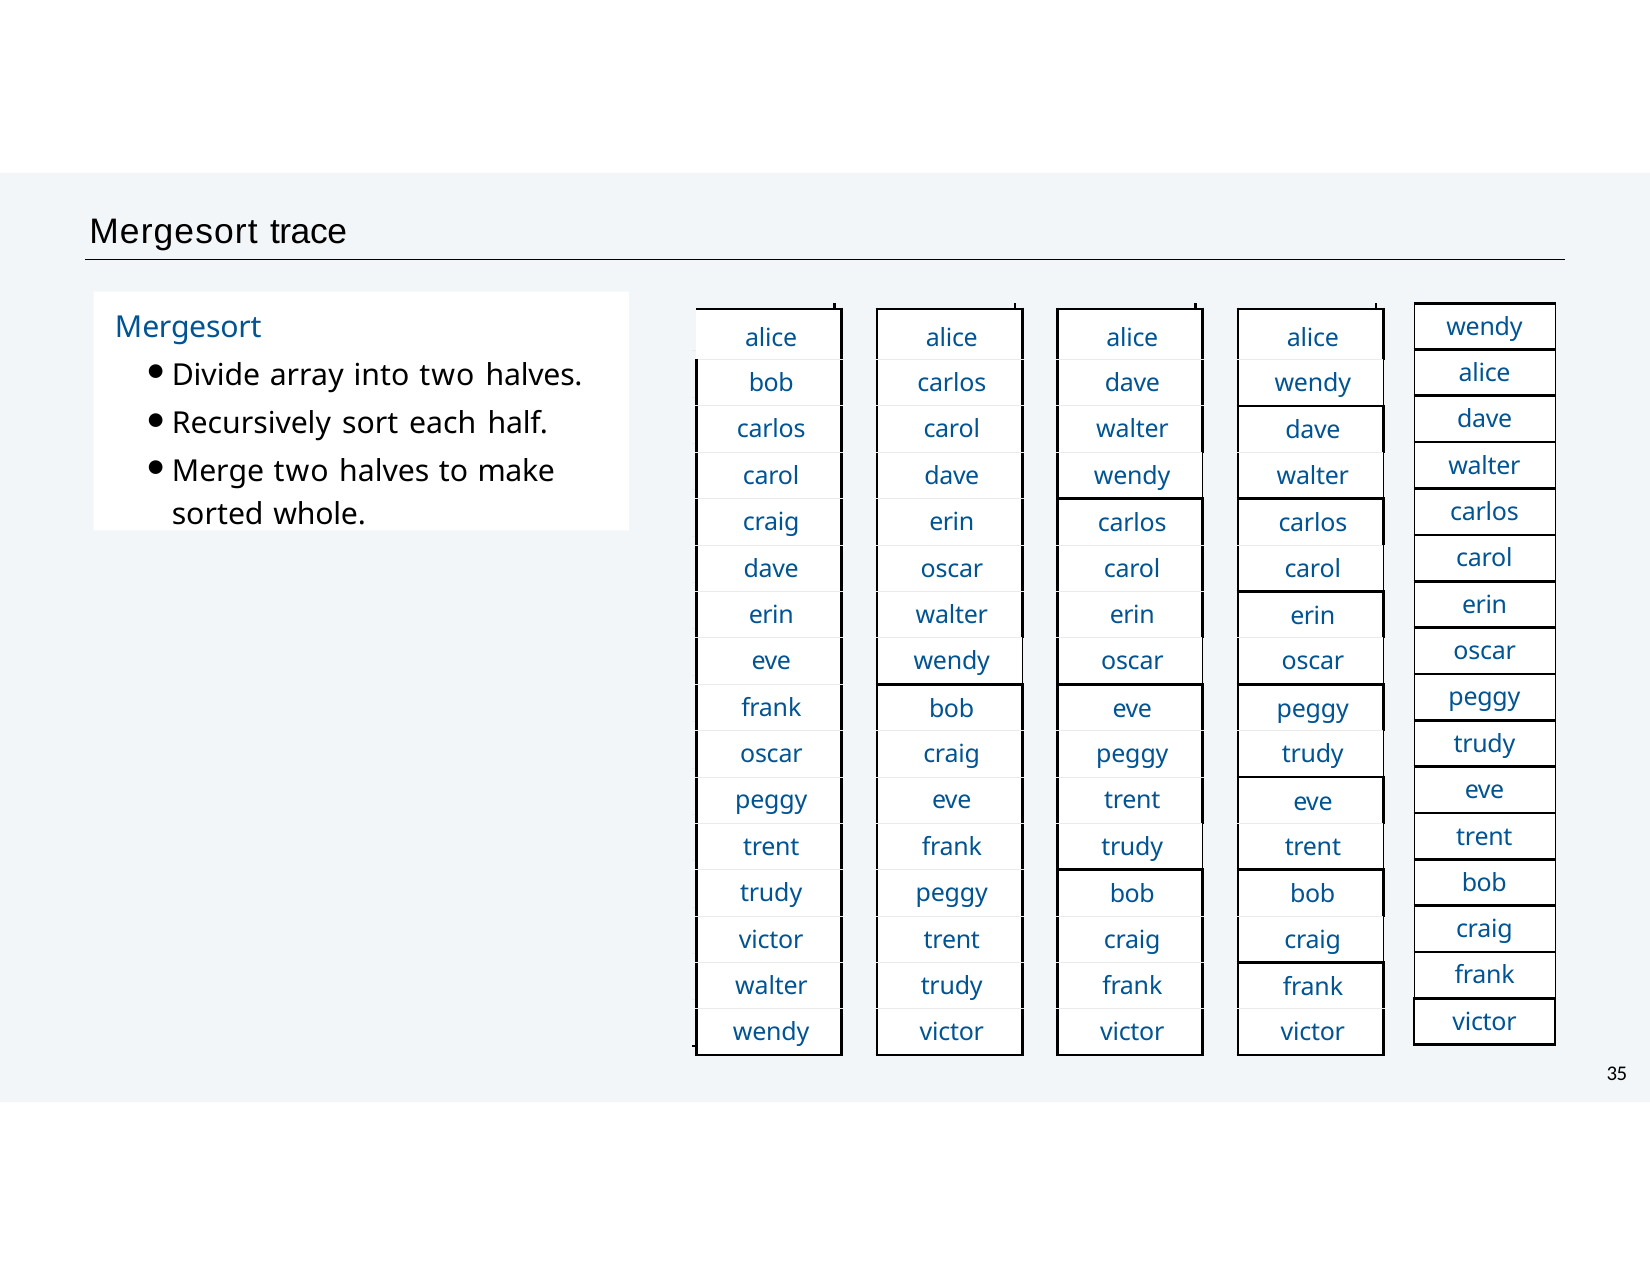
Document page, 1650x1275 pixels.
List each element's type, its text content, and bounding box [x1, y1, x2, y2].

table_cell trudy [1059, 824, 1202, 868]
table_cell trent [698, 824, 840, 869]
table_cell [1024, 452, 1056, 499]
table_cell [1024, 731, 1056, 777]
table_header wendy [1415, 305, 1555, 348]
table_cell carlos [1059, 500, 1201, 545]
table_cell craig [878, 731, 1021, 777]
table_cell erin [1059, 592, 1201, 637]
table_cell peggy [1059, 731, 1201, 777]
table_cell [1204, 870, 1237, 916]
table_cell [1024, 1009, 1056, 1055]
table_cell [843, 406, 876, 452]
table_cell oscar [878, 546, 1021, 591]
table_cell erin [878, 499, 1021, 545]
table_cell [1204, 545, 1237, 591]
table_cell [843, 684, 876, 731]
table_cell trent [878, 917, 1021, 962]
table_cell trent [1415, 814, 1555, 858]
table_cell bob [698, 360, 840, 405]
table_cell wendy [698, 1009, 840, 1054]
table_cell [843, 916, 876, 962]
table_cell walter [1415, 443, 1555, 487]
table_cell carlos [1415, 490, 1555, 534]
table_cell walter [698, 963, 840, 1008]
table_cell carol [1239, 546, 1383, 590]
table_cell [843, 777, 876, 823]
table_cell wendy [878, 638, 1022, 683]
table_cell carlos [698, 406, 840, 452]
table_cell trudy [878, 963, 1021, 1008]
table_cell [1024, 777, 1056, 823]
table_cell [843, 731, 876, 777]
table_header alice [1239, 310, 1382, 359]
table_cell [843, 823, 876, 870]
table_cell [1204, 731, 1237, 777]
table_cell peggy [1415, 675, 1555, 719]
table_cell oscar [1239, 638, 1383, 683]
table_cell walter [1059, 406, 1201, 452]
table_cell trudy [1239, 731, 1383, 776]
table_header [1024, 309, 1056, 359]
table_cell [1024, 406, 1056, 452]
table_cell [843, 1009, 876, 1055]
table_cell eve [698, 638, 840, 684]
table_cell bob [1415, 861, 1555, 904]
table_cell victor [698, 917, 840, 962]
table_cell [1204, 777, 1237, 823]
table_cell wendy [1059, 453, 1202, 497]
table_header alice [696, 310, 840, 359]
table_cell alice [1415, 351, 1555, 394]
table_cell [1024, 870, 1056, 916]
table_cell walter [878, 592, 1021, 637]
table_cell [1024, 962, 1056, 1009]
table_cell eve [1059, 686, 1201, 730]
table_cell [843, 638, 876, 684]
table_cell victor [1415, 1000, 1554, 1043]
table_cell trent [1239, 824, 1383, 868]
table_cell [843, 545, 876, 591]
table_cell craig [1415, 907, 1555, 951]
table_cell bob [1059, 871, 1201, 916]
table_cell frank [878, 824, 1021, 869]
table_cell carol [698, 453, 840, 498]
table_header [843, 309, 876, 359]
table_cell [1204, 962, 1237, 1009]
text_box Mergesort trace [87, 205, 356, 251]
table_cell trudy [1415, 722, 1555, 765]
table_cell [1024, 499, 1056, 545]
table_cell oscar [698, 731, 840, 777]
table_header [1204, 309, 1237, 359]
text_box Mergesort Divide array into two halves. Recursively sort each half. Merge two halves to make sorted whole. [93, 291, 630, 531]
table_cell [1024, 359, 1056, 406]
table_cell frank [1239, 964, 1382, 1008]
table_cell [1023, 638, 1056, 684]
table_cell craig [698, 499, 840, 545]
table_cell dave [1059, 360, 1201, 405]
table_cell bob [878, 686, 1021, 730]
table_cell peggy [1239, 686, 1382, 730]
table_cell [1204, 591, 1237, 638]
table_cell victor [1059, 1009, 1201, 1054]
table_cell [843, 452, 876, 499]
table_cell carlos [878, 360, 1021, 405]
table_cell frank [698, 685, 840, 730]
table_cell [1024, 545, 1056, 591]
table_cell [1204, 1009, 1237, 1055]
table_cell dave [1239, 407, 1382, 452]
table_cell [843, 359, 876, 406]
table_cell bob [1239, 871, 1382, 916]
table_cell craig [1239, 917, 1383, 961]
table_cell carlos [1239, 500, 1382, 545]
table_cell [1024, 823, 1056, 870]
table_cell eve [1415, 768, 1555, 812]
table_cell [1024, 684, 1056, 731]
table_cell [843, 962, 876, 1009]
table_header alice [1059, 310, 1201, 359]
table_cell craig [1059, 917, 1201, 962]
slide_number 36 [1600, 1058, 1636, 1275]
table_cell peggy [698, 778, 840, 823]
table_cell erin [698, 592, 840, 637]
table_cell dave [698, 546, 840, 591]
table_cell trudy [698, 870, 840, 916]
table_cell [1204, 499, 1237, 545]
table_cell walter [1239, 453, 1383, 497]
table_cell trent [1059, 778, 1201, 823]
table_cell eve [1239, 778, 1382, 823]
table_cell peggy [878, 870, 1021, 916]
table_cell carol [1415, 536, 1555, 580]
table_cell [1204, 406, 1237, 452]
table_cell carol [878, 406, 1021, 452]
table_cell dave [1415, 397, 1555, 441]
table_cell [1024, 591, 1056, 638]
table_cell erin [1239, 593, 1382, 637]
table_cell frank [1059, 963, 1201, 1008]
table_cell victor [1239, 1009, 1382, 1054]
table_cell [1204, 684, 1237, 731]
table_cell [1204, 916, 1237, 962]
table_header alice [878, 310, 1021, 359]
table_cell carol [1059, 546, 1201, 591]
table_cell [1204, 359, 1237, 406]
table_cell [843, 870, 876, 916]
table_cell [1203, 823, 1237, 870]
table_cell [843, 499, 876, 545]
table_cell frank [1415, 953, 1555, 997]
table_cell eve [878, 778, 1021, 823]
table_cell [843, 591, 876, 638]
table_cell wendy [1239, 360, 1383, 405]
table_cell oscar [1415, 629, 1555, 673]
table_cell [1203, 452, 1237, 499]
table_cell [1024, 916, 1056, 962]
table_cell [1203, 638, 1237, 684]
table_cell dave [878, 453, 1021, 498]
table_cell victor [878, 1009, 1021, 1054]
table_cell erin [1415, 583, 1555, 626]
table_cell oscar [1059, 638, 1202, 683]
